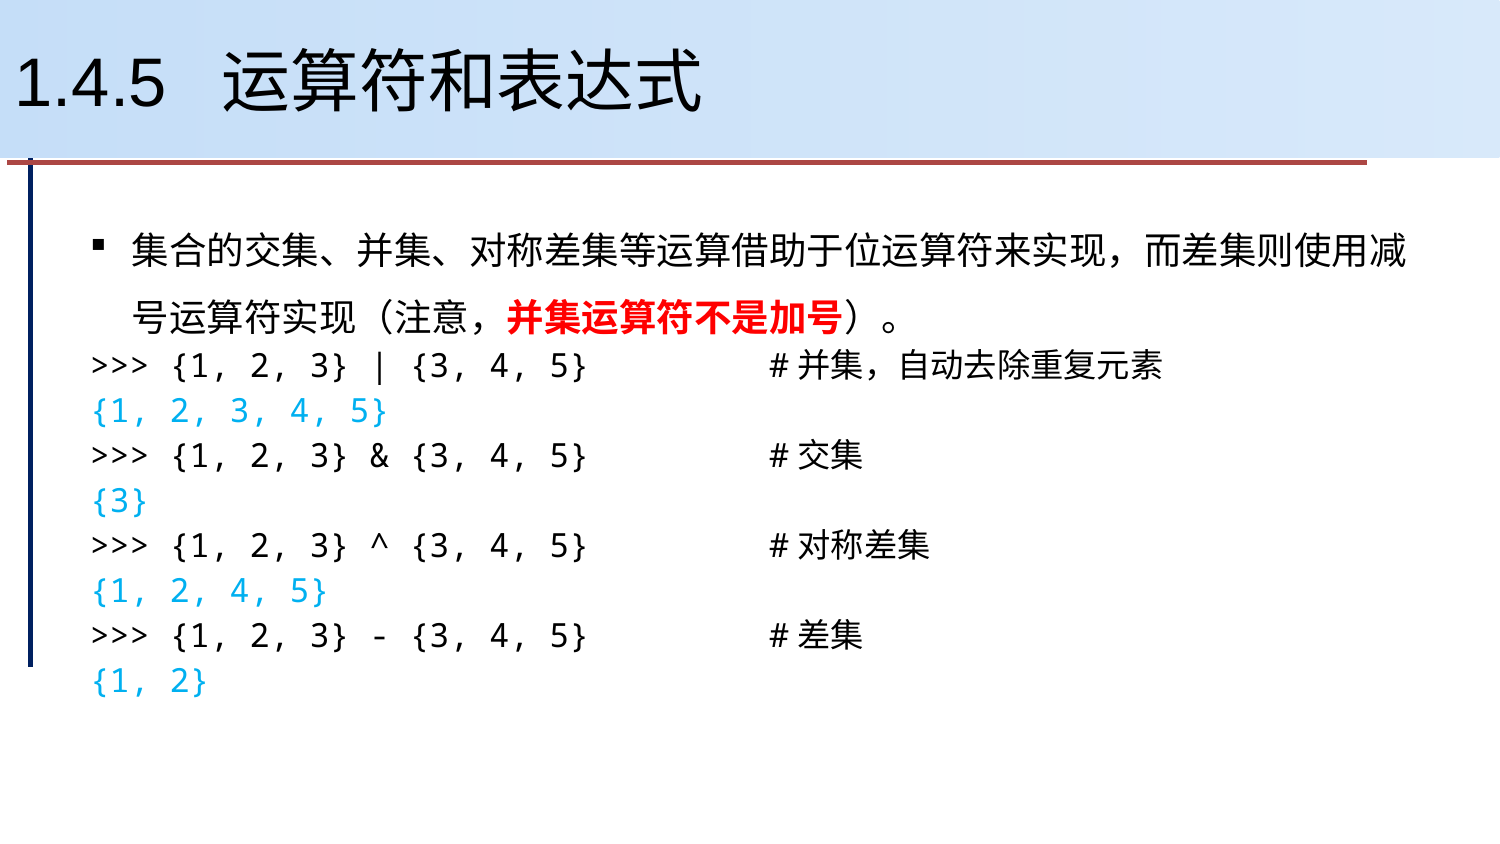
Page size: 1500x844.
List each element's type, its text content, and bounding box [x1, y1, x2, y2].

title 1.4.5 运算符和表达式 [0, 0, 1500, 159]
list 集合的交集、并集、对称差集等运算借助于位运算符来实现，而差集则使用减号运算符实现（注意，并集运算符不是加号）。 >>> {1, 2, 3} | {3, 4, 5} #并集，自动去除重复元素 {1, 2, 3, 4, 5} >>> {1, 2, 3} & {3, 4, 5} #交集 {3} >>> {1, 2, 3} ^ {3, 4, 5} #对称差集 {1, 2, 4, 5} >>> {1, 2, 3} - {3, 4, 5} #差集 {1, 2} [74, 196, 1426, 755]
